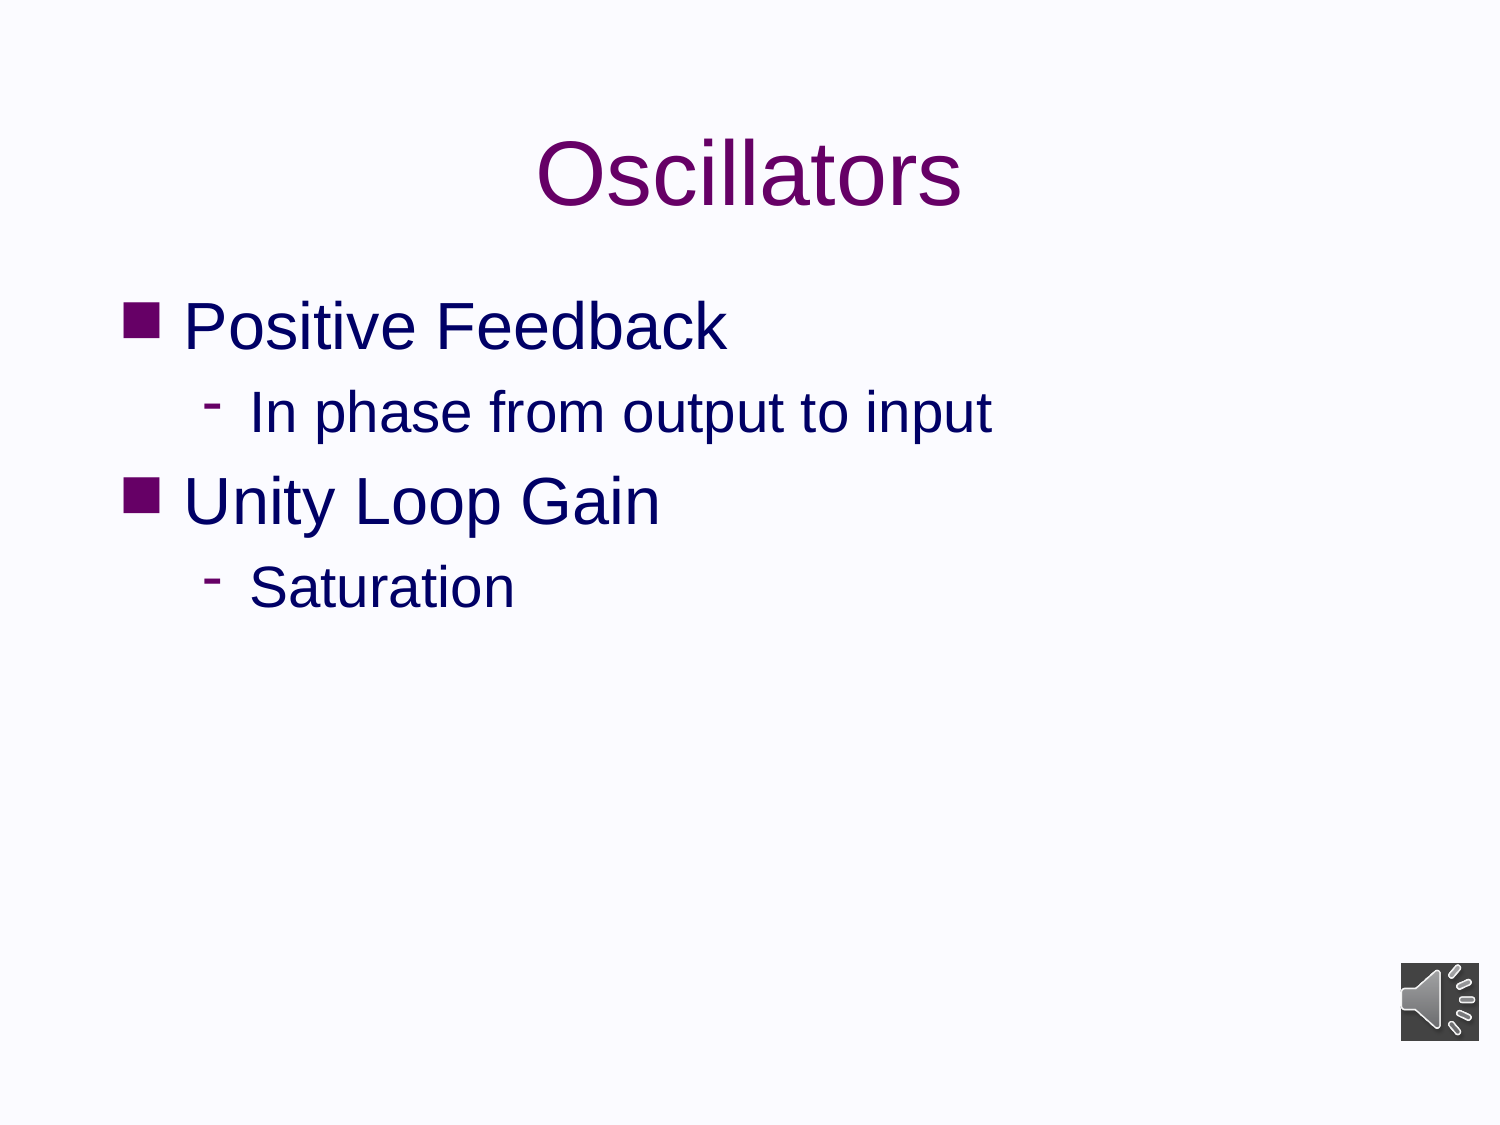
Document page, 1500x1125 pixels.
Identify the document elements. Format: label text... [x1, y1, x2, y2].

picture [1399, 961, 1481, 1043]
list Positive Feedback In phase from output to input Unity Loop Gain Saturation [112, 275, 1388, 1000]
title Oscillators [112, 99, 1388, 238]
